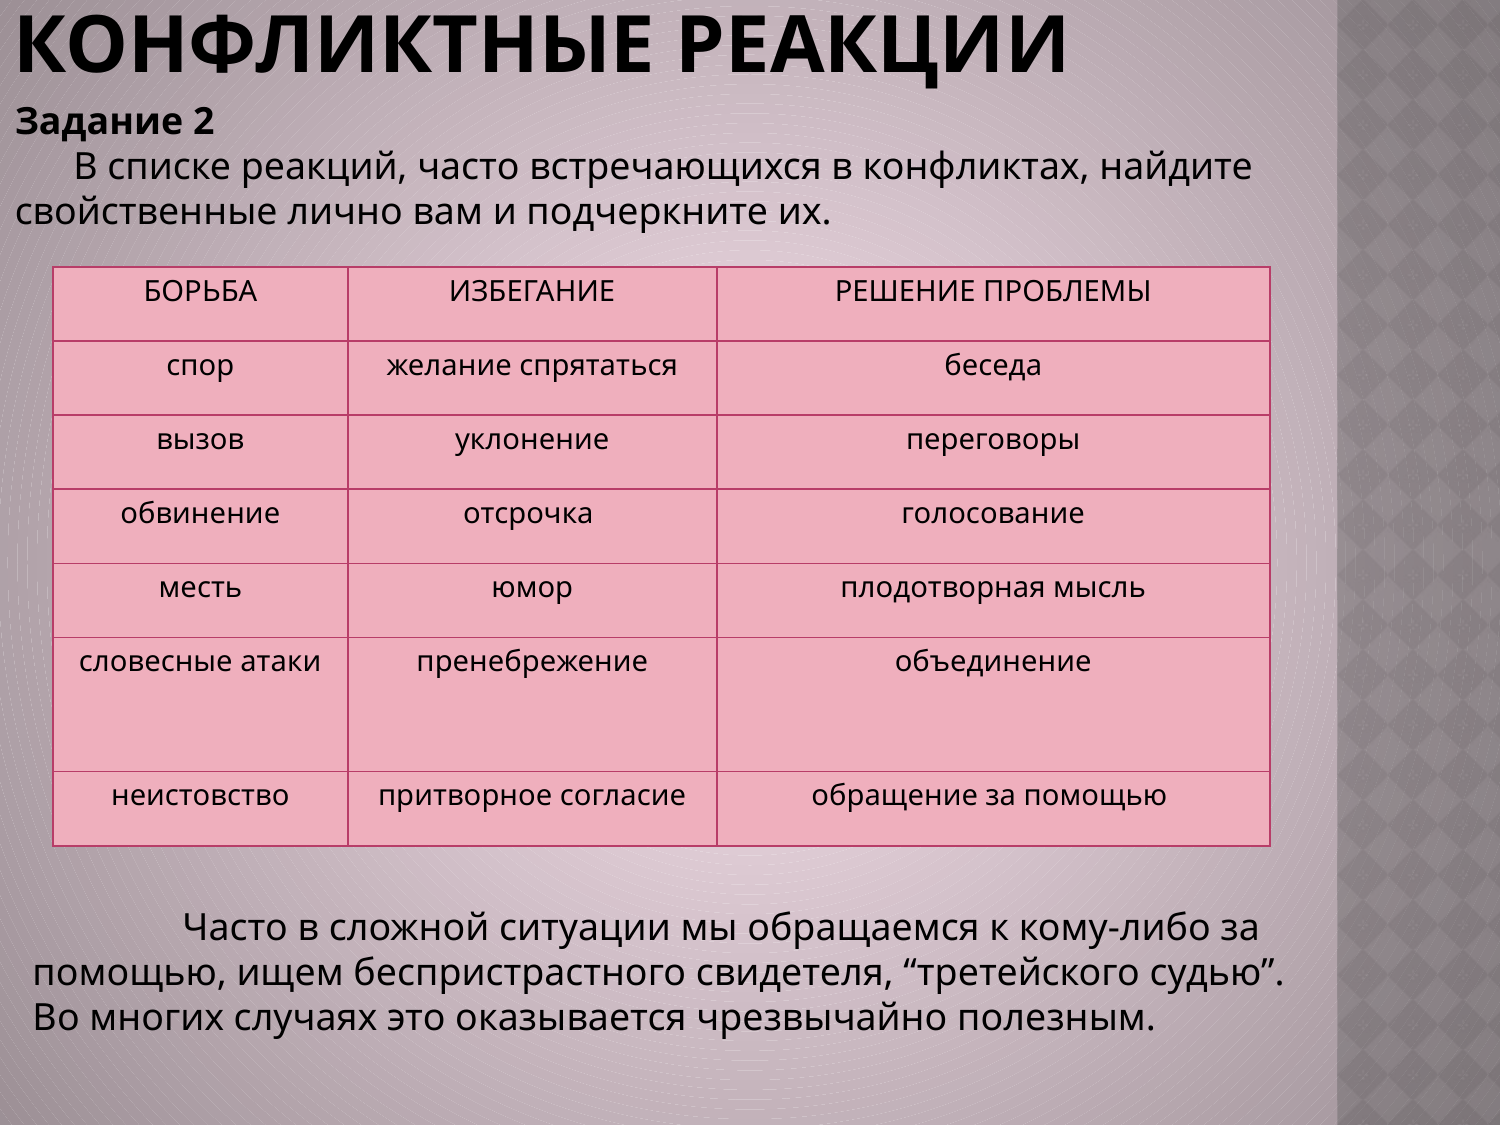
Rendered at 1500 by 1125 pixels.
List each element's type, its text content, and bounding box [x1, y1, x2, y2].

table_cell обвинение [54, 490, 347, 563]
table_cell спор [54, 342, 347, 414]
table_cell отсрочка [349, 490, 716, 563]
table_cell неистовство [54, 772, 347, 845]
table_cell обращение за помощью [718, 772, 1269, 845]
text_box Задание 2 В списке реакций, часто встречающихся в конфликтах, найдите свойственные лично вам и подчеркните их. [0, 89, 1317, 330]
table_cell словесные атаки [54, 638, 347, 771]
table_cell вызов [54, 416, 347, 488]
table_cell уклонение [349, 416, 716, 488]
table_cell переговоры [718, 416, 1269, 488]
table_cell беседа [718, 342, 1269, 414]
table_header БОРЬБА [54, 268, 347, 340]
table_cell месть [54, 564, 347, 637]
table_cell плодотворная мысль [718, 564, 1269, 637]
table_header РЕШЕНИЕ ПРОБЛЕМЫ [718, 268, 1269, 340]
title Конфликтные реакции [5, 0, 1194, 89]
table_cell юмор [349, 564, 716, 637]
text_box Часто в сложной ситуации мы обращаемся к кому-либо за помощью, ищем беспристрастного свидетеля, “третейского судью”. Во многих случаях это оказывается чрезвычайно полезным. [17, 895, 1335, 1045]
table_cell пренебрежение [349, 638, 716, 771]
table_cell желание спрятаться [349, 342, 716, 414]
table_cell объединение [718, 638, 1269, 771]
table_cell голосование [718, 490, 1269, 563]
table_header ИЗБЕГАНИЕ [349, 268, 716, 340]
table_cell притворное согласие [349, 772, 716, 845]
